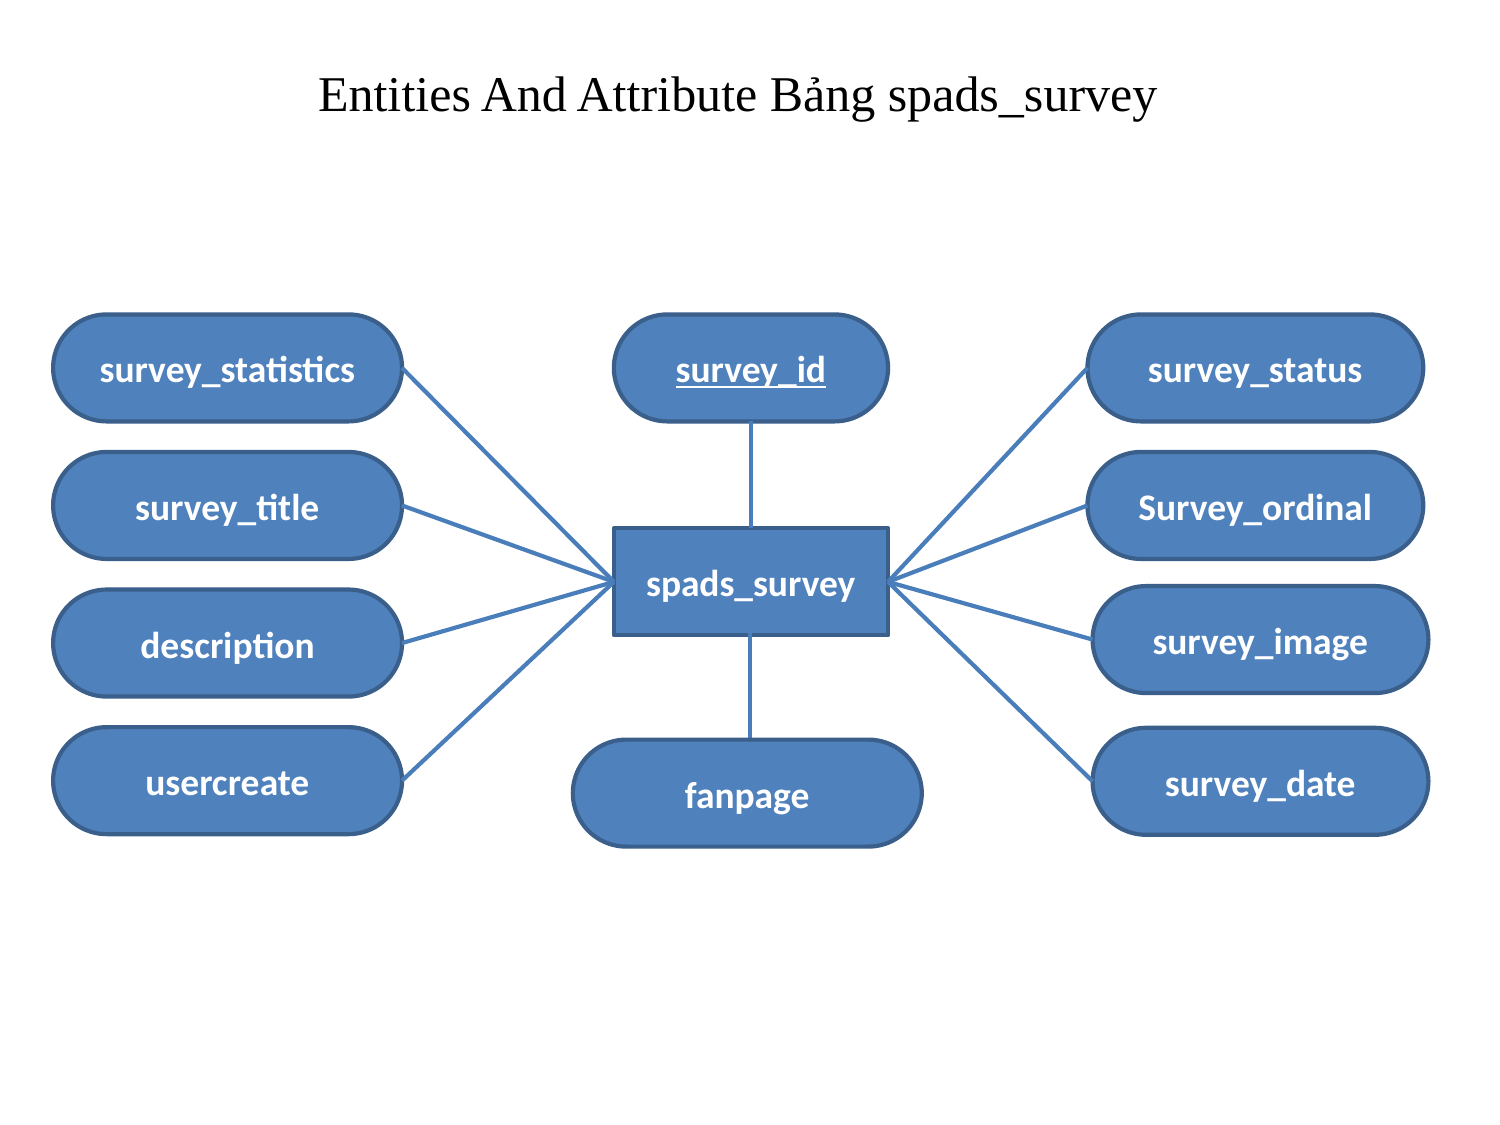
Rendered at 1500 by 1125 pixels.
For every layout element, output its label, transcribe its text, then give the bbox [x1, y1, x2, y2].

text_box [887, 505, 1088, 580]
text_box survey_status [1085, 312, 1426, 424]
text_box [887, 367, 1088, 504]
text_box survey_title [50, 449, 396, 562]
text_box spads_survey [620, 526, 881, 637]
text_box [887, 581, 1093, 782]
text_box usercreate [50, 725, 404, 837]
text_box survey_date [1091, 725, 1431, 837]
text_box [401, 505, 615, 580]
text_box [401, 367, 615, 504]
text_box fanpage [570, 737, 924, 849]
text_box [401, 581, 615, 781]
text_box survey_statistics [50, 312, 405, 424]
text_box survey_id [611, 312, 891, 424]
text_box Entities And Attribute Bảng spads_survey [147, 54, 1329, 130]
text_box description [50, 587, 396, 699]
text_box Survey_ordinal [1092, 449, 1426, 562]
text_box survey_image [1097, 583, 1431, 696]
